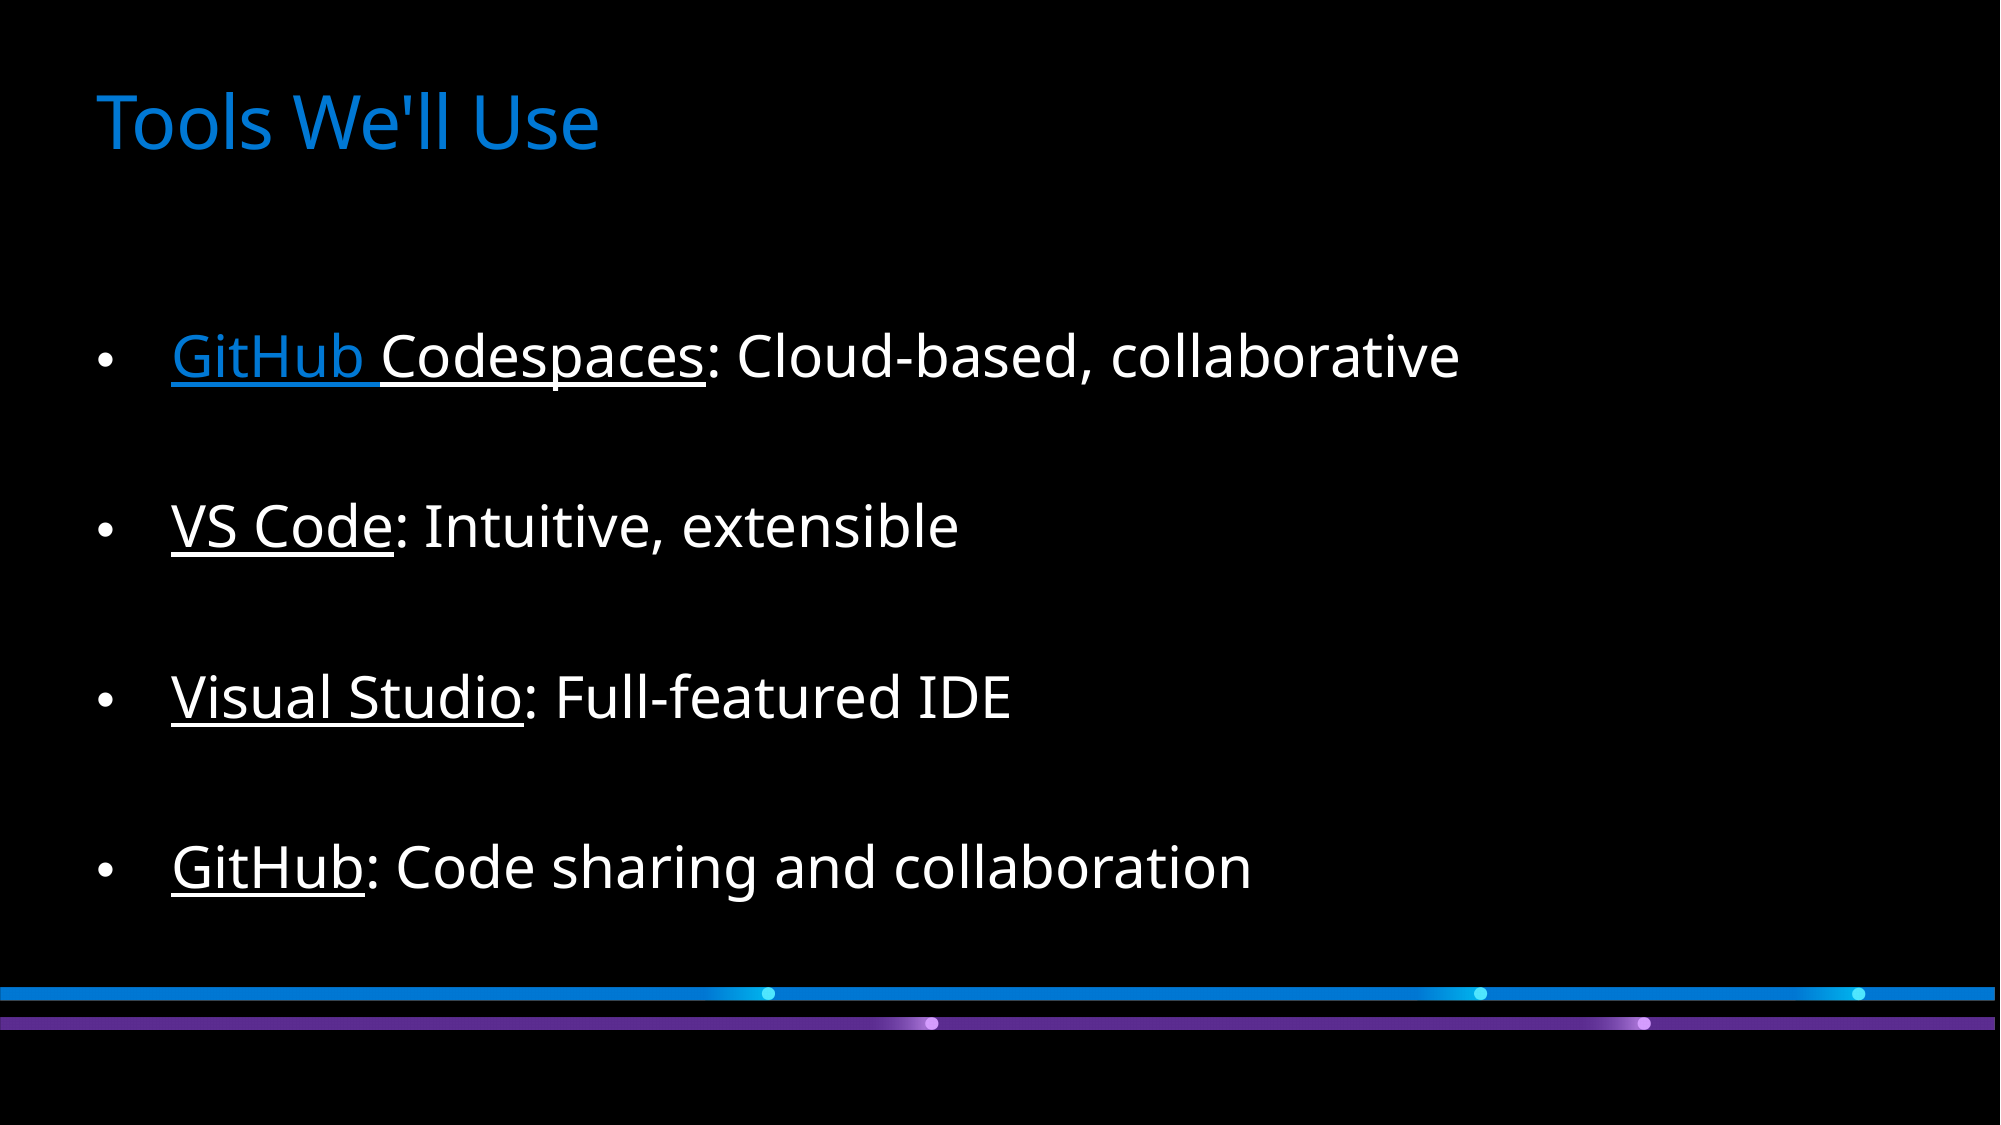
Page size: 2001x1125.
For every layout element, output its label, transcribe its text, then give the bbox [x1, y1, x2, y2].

title Tools We'll Use [96, 75, 1904, 166]
picture [0, 987, 2000, 1030]
list GitHub Codespaces: Cloud-based, collaborative VS Code: Intuitive, extensible Visual Studio: Full-featured IDE GitHub: Code sharing and collaboration [96, 240, 1904, 826]
